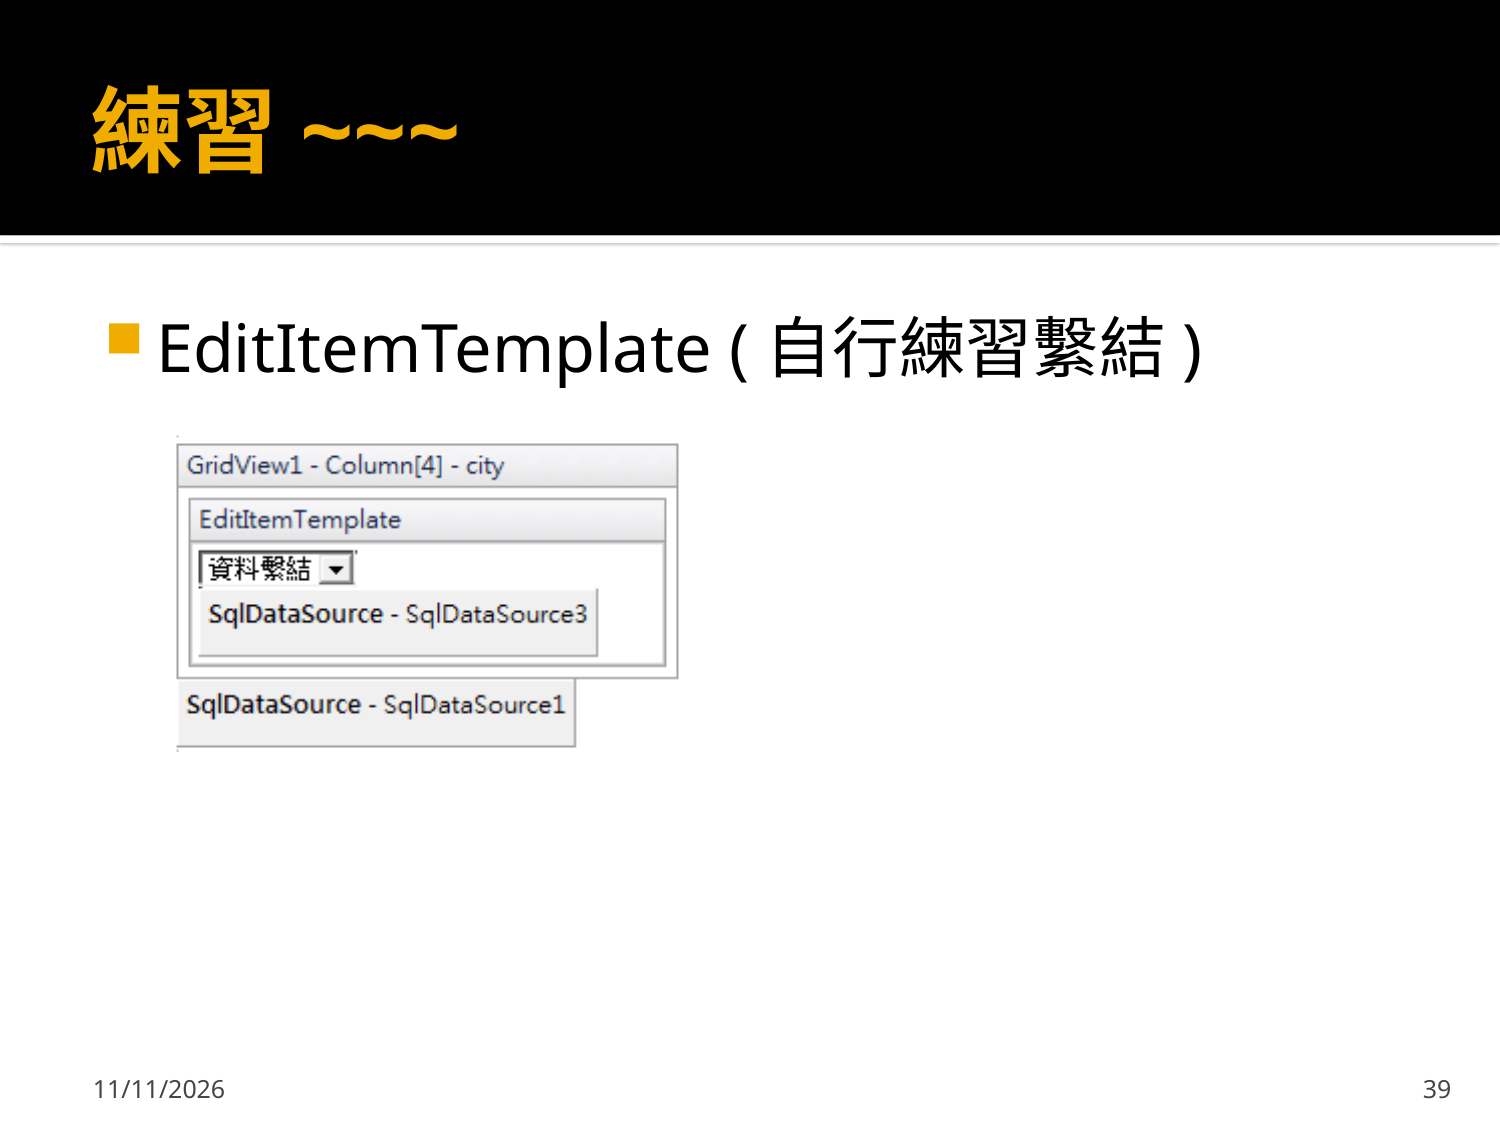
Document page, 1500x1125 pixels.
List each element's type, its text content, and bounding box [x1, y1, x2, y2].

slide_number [75, 1062, 425, 1108]
list EditItemTemplate (自行練習繫結) [75, 291, 1425, 1050]
picture [171, 432, 691, 752]
slide_number 39 [1345, 1062, 1467, 1108]
title 練習~~~ [75, 25, 1425, 231]
